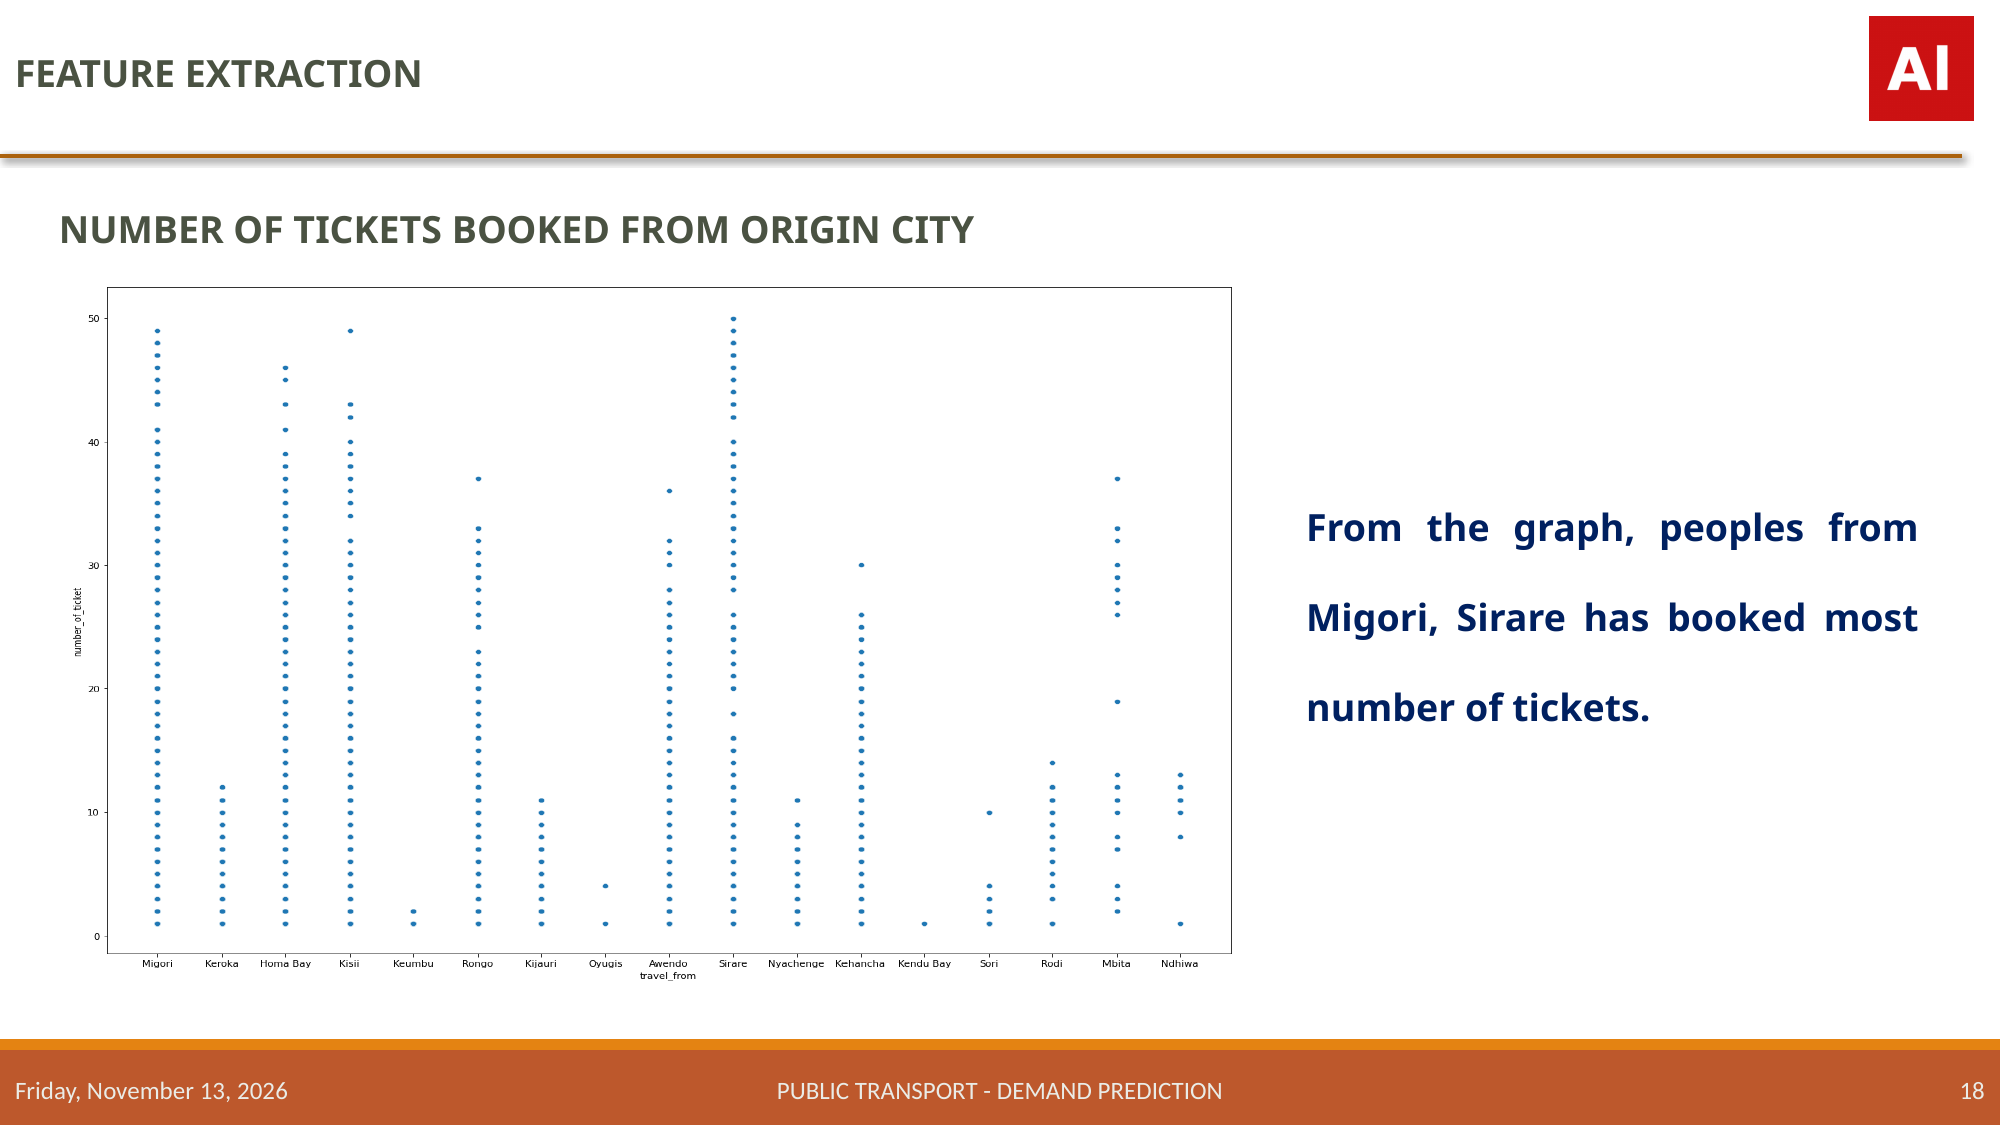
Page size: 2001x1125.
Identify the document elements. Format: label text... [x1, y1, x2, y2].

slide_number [0, 1059, 406, 1120]
text_box FEATURE EXTRACTION [0, 42, 1002, 103]
footer PUBLIC TRANSPORT - DEMAND PREDICTION [604, 1059, 1396, 1120]
picture [1869, 16, 1974, 121]
text_box From the graph, peoples from Migori, Sirare has booked most number of tickets. [1291, 451, 1935, 737]
picture [65, 281, 1239, 986]
text_box NUMBER OF TICKETS BOOKED FROM ORIGIN CITY [44, 198, 1175, 259]
slide_number 18 [1784, 1059, 2000, 1120]
